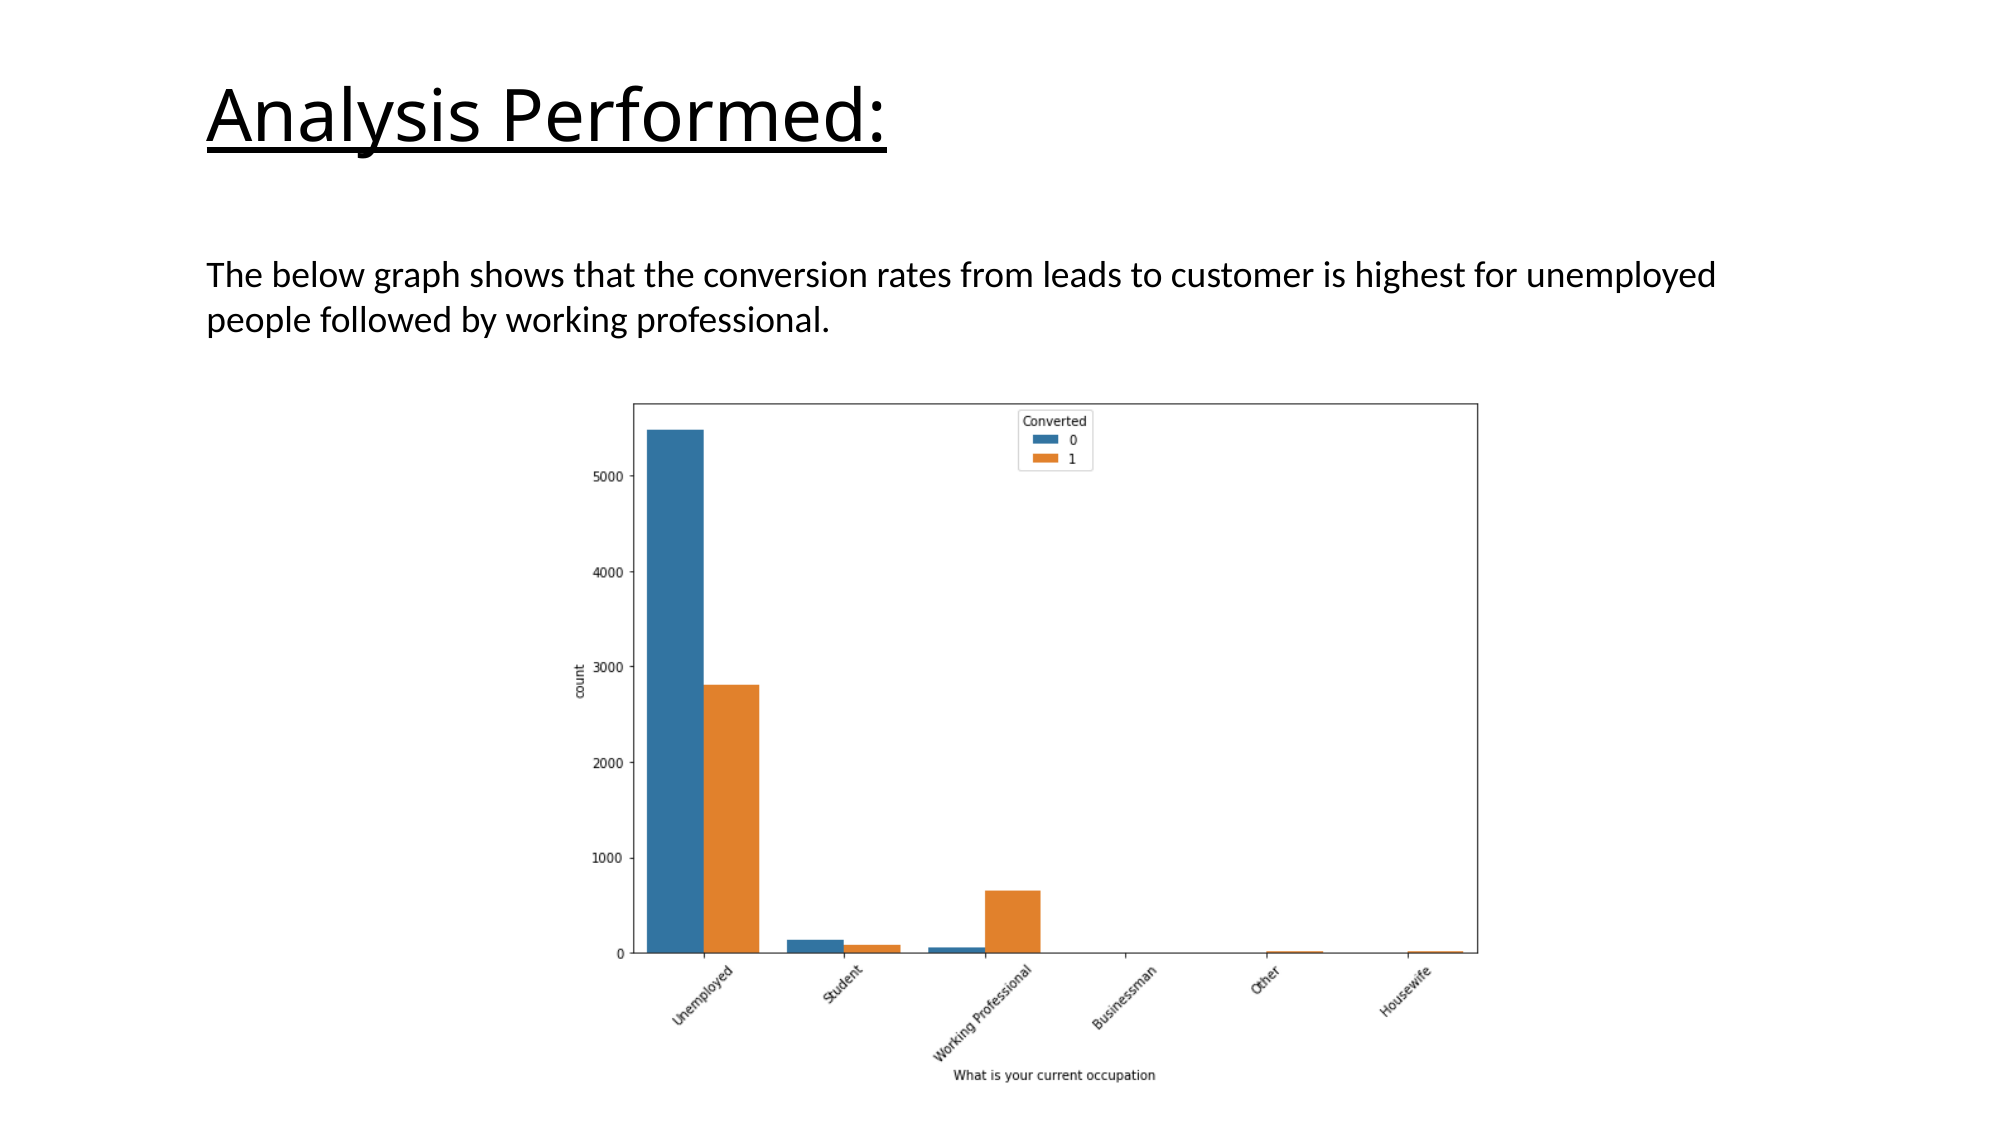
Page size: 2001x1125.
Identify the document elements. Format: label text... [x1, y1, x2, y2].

text_box The below graph shows that the conversion rates from leads to customer is highest for unemployed people followed by working professional. [191, 242, 1845, 347]
picture [554, 392, 1544, 1094]
title Analysis Performed: [191, 71, 1863, 165]
